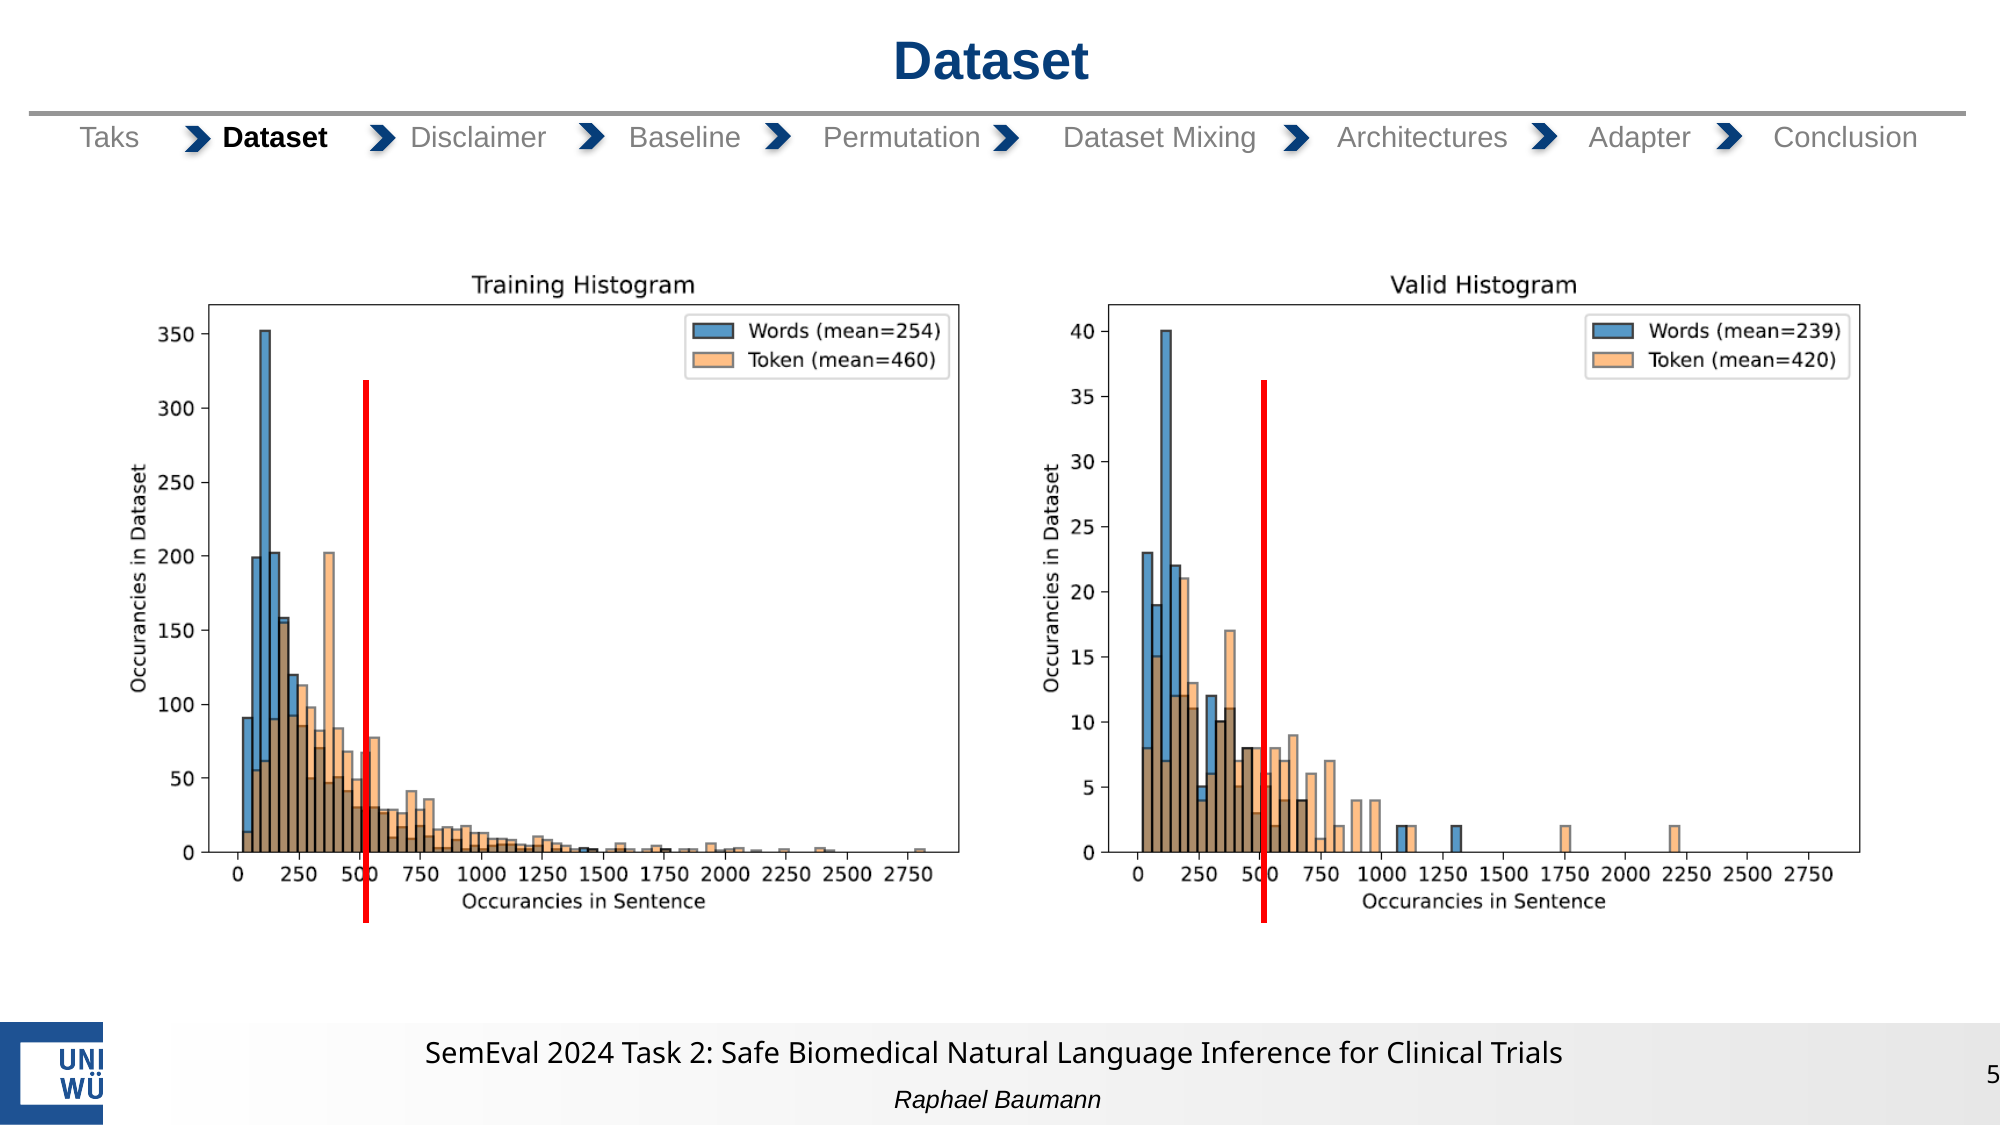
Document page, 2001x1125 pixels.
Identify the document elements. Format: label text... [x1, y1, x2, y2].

text_box [369, 124, 397, 152]
picture [105, 266, 1880, 918]
text_box [184, 125, 212, 153]
text_box [992, 124, 1020, 152]
picture [0, 1022, 103, 1125]
text_box Taks Dataset Disclaimer Baseline Permutation Dataset Mixing Architectures Adapter Conclusion [0, 110, 2000, 165]
text_box [764, 122, 792, 150]
title Dataset [117, 4, 1867, 110]
text_box [1282, 124, 1310, 152]
text_box [578, 122, 606, 150]
text_box [1530, 122, 1559, 150]
text_box [1715, 122, 1743, 150]
